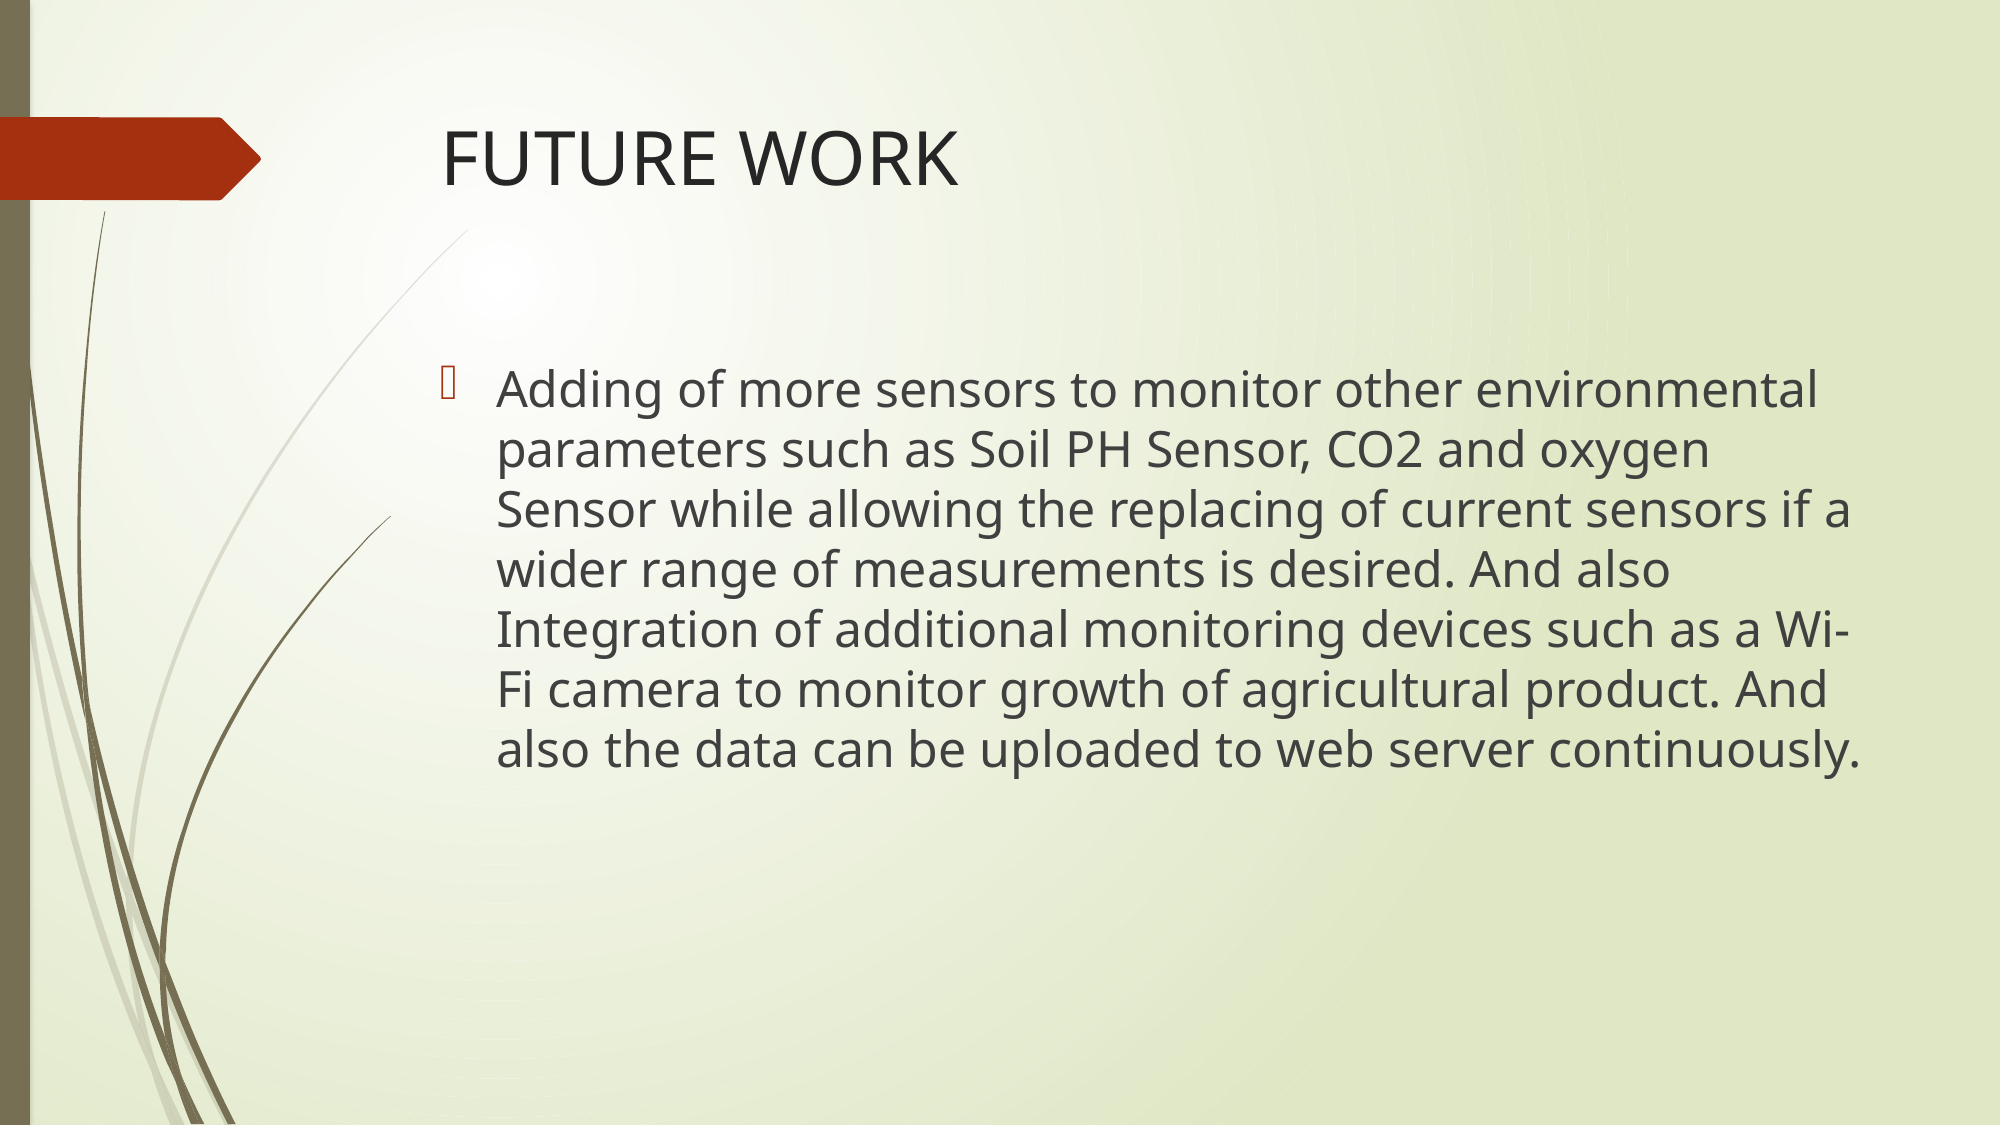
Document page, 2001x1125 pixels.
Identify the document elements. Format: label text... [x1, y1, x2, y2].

list Adding of more sensors to monitor other environmental parameters such as Soil PH Sensor, CO2 and oxygen Sensor while allowing the replacing of current sensors if a wider range of measurements is desired. And also Integration of additional monitoring devices such as a Wi-Fi camera to monitor growth of agricultural product. And also the data can be uploaded to web server continuously. [424, 350, 1888, 970]
title FUTURE WORK [425, 102, 1888, 313]
